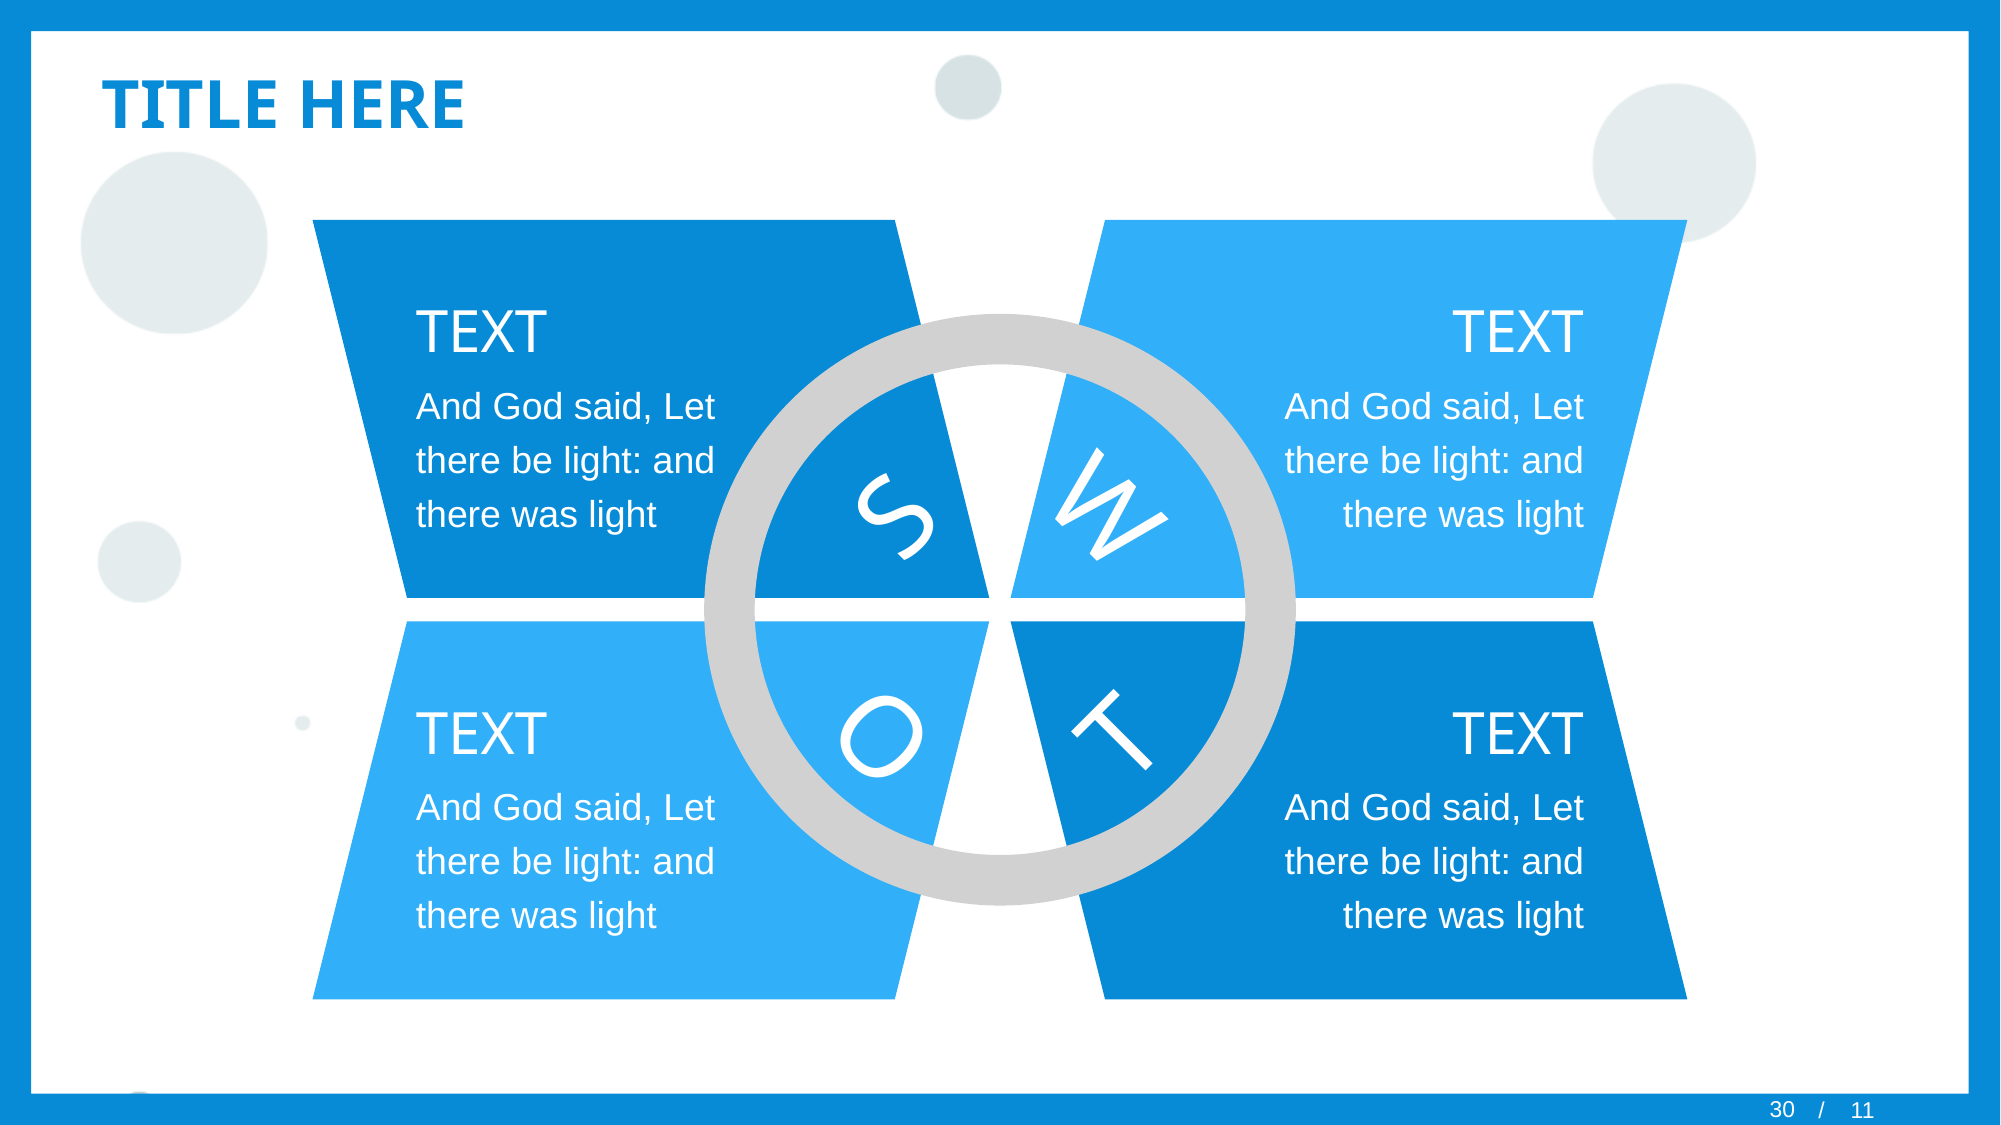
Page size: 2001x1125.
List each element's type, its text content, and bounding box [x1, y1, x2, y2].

picture [32, 32, 1968, 1093]
text_box [1031, 715, 1130, 844]
text_box [1036, 376, 1121, 484]
text_box [1077, 217, 1690, 600]
text_box TEXT And God said, Let there be light: and there was light [1224, 272, 1599, 542]
text_box W [1007, 388, 1228, 609]
text_box TEXT And God said, Let there be light: and there was light [1224, 674, 1599, 944]
text_box [776, 704, 1224, 908]
text_box [1077, 619, 1690, 1002]
text_box T [1013, 630, 1204, 821]
text_box [776, 311, 1224, 515]
text_box [310, 619, 923, 1002]
text_box [1233, 542, 1298, 674]
text_box O [791, 620, 1000, 829]
text_box TEXT And God said, Let there be light: and there was light [401, 272, 776, 542]
text_box S [788, 408, 979, 599]
text_box TEXT And God said, Let there be light: and there was light [401, 674, 776, 944]
text_box [702, 542, 767, 674]
text_box [1008, 531, 1093, 600]
footer / 11 [1803, 1095, 2000, 1123]
slide_number 30 [1422, 1098, 1810, 1125]
text_box [859, 376, 975, 529]
title TITLE HERE [86, 42, 1914, 161]
text_box [882, 742, 962, 844]
text_box [310, 217, 923, 600]
text_box [758, 481, 992, 600]
text_box [1008, 619, 1243, 749]
text_box [757, 619, 992, 740]
